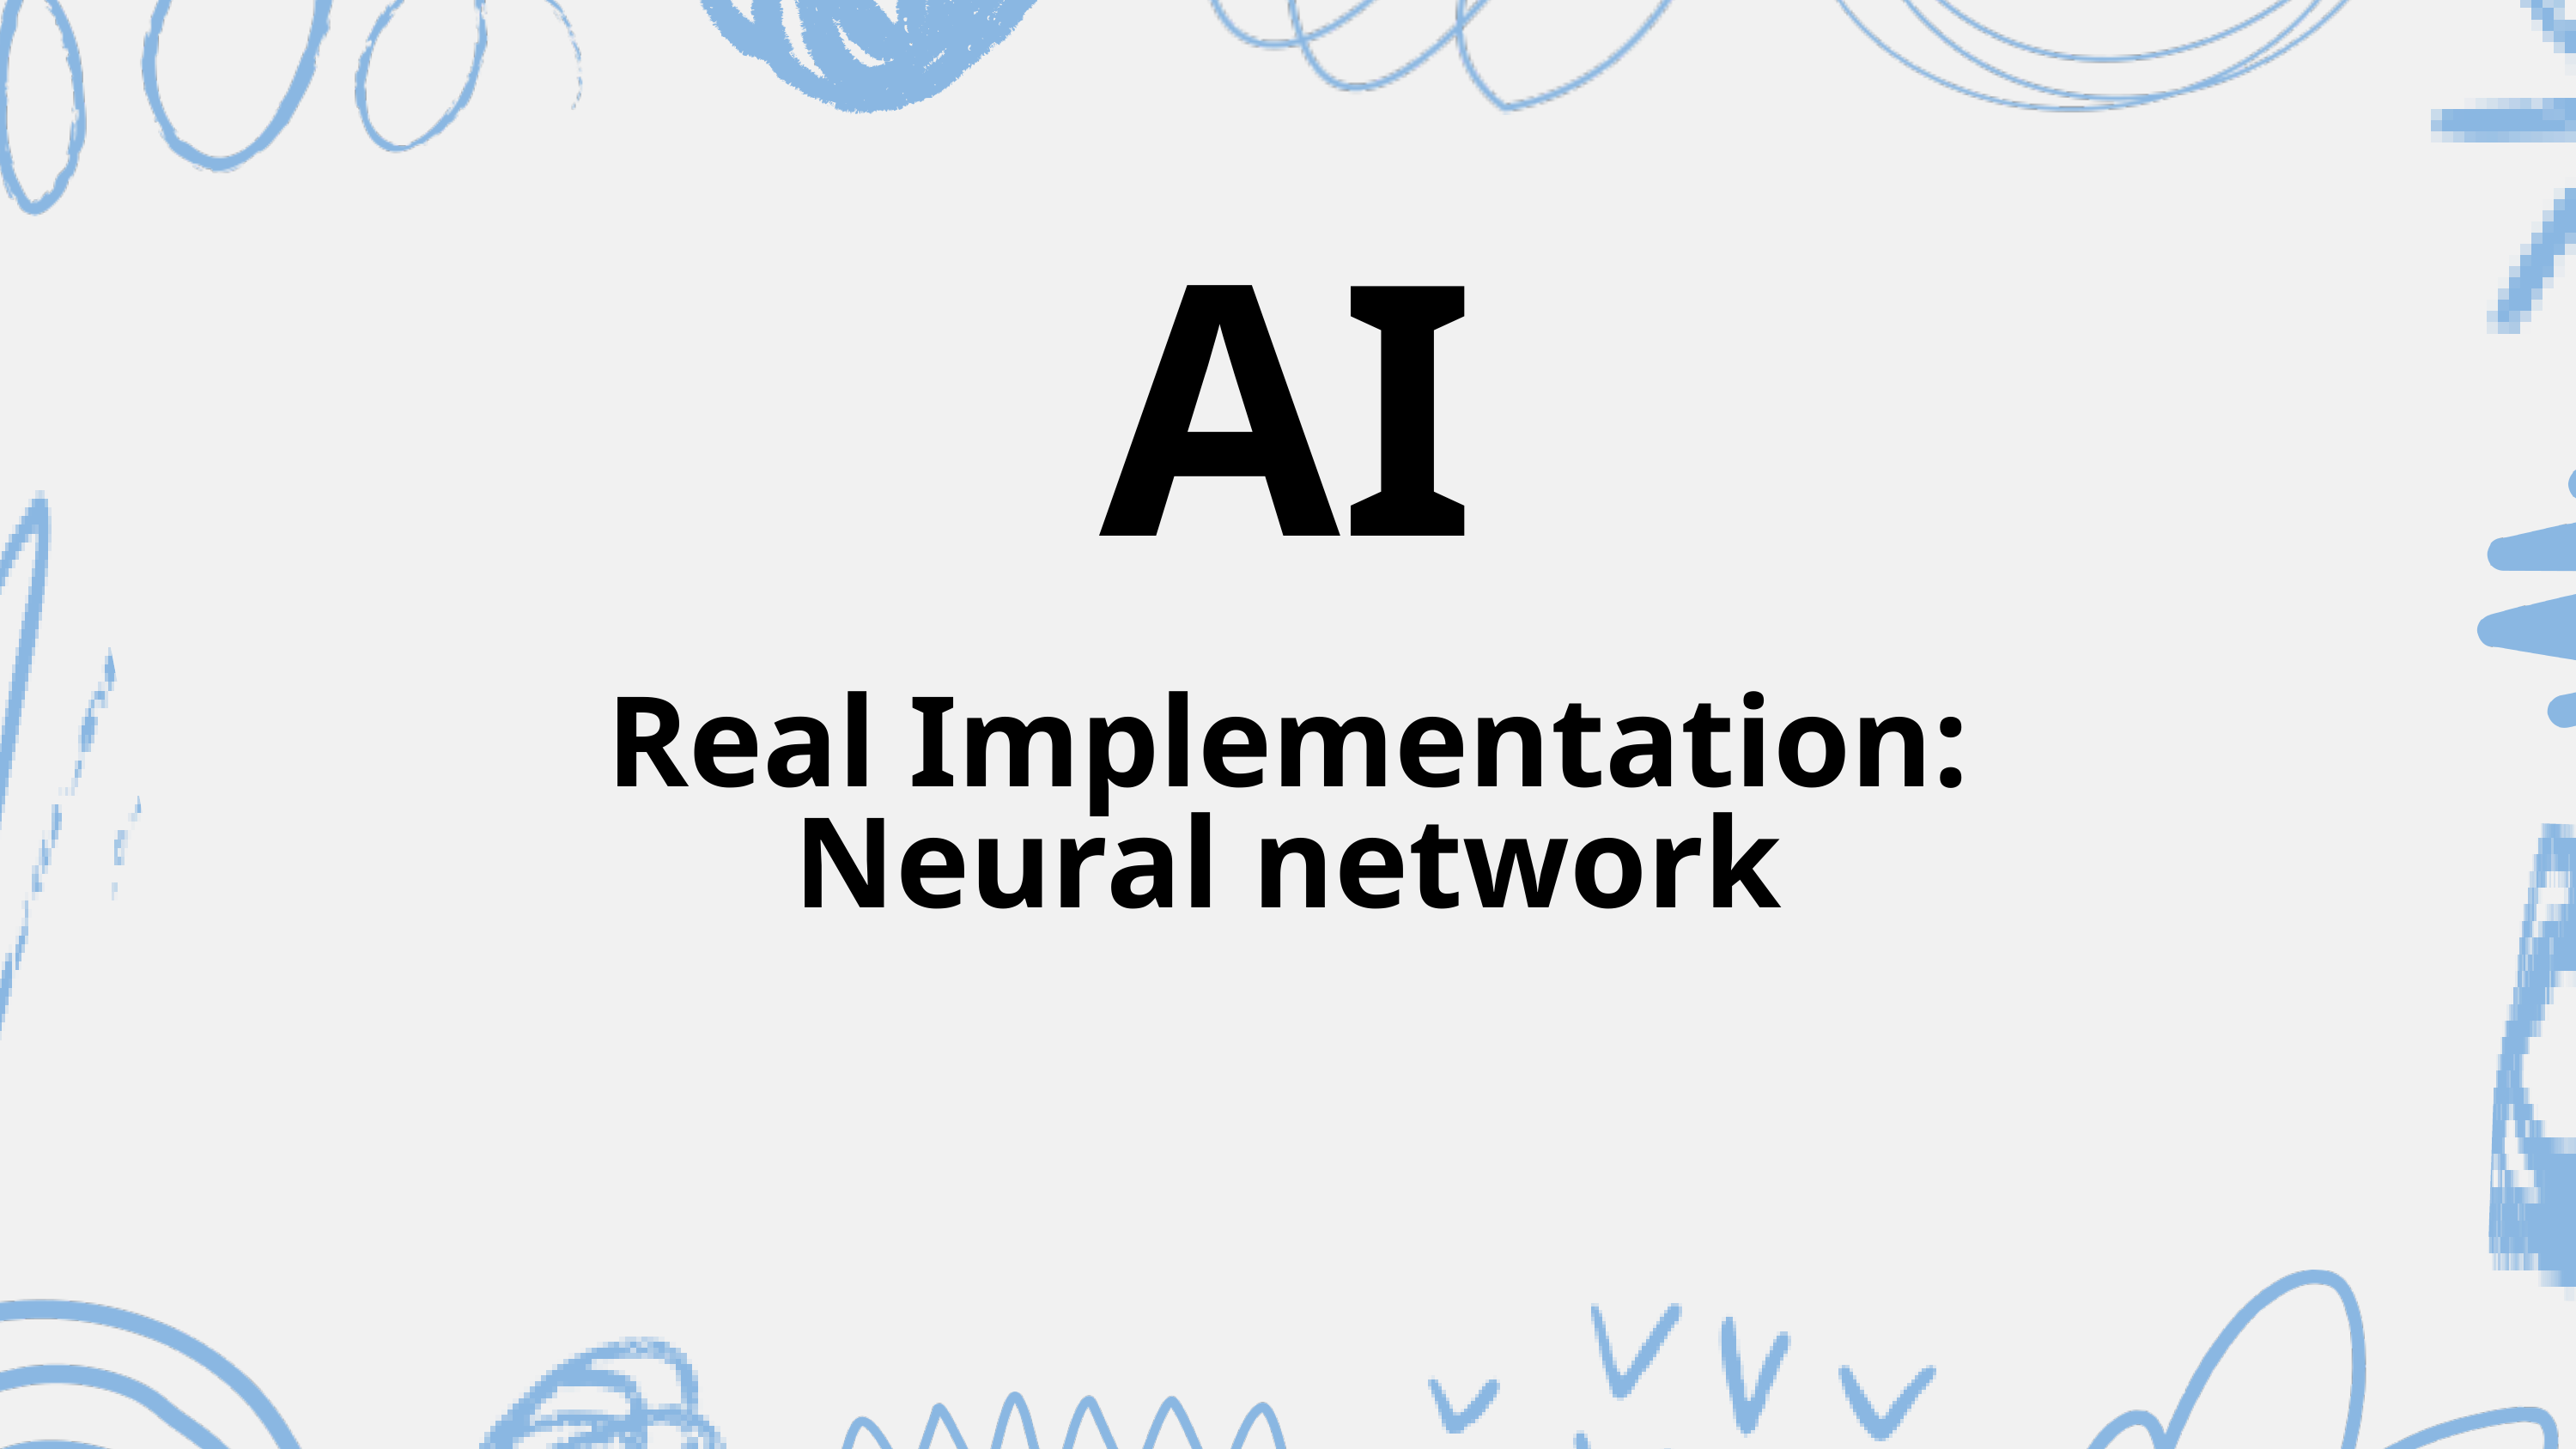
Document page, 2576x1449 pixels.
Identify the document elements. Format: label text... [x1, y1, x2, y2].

text_box [2041, 1270, 2576, 1449]
text_box [0, 0, 583, 216]
text_box [1092, 0, 1830, 115]
text_box [1428, 1303, 2002, 1449]
text_box [2464, 334, 2576, 838]
text_box [823, 1391, 1288, 1449]
text_box [2486, 822, 2576, 1301]
text_box AI [772, 267, 1803, 607]
text_box [0, 1270, 362, 1449]
text_box Real Implementation: Neural network [582, 689, 1994, 933]
text_box [0, 333, 181, 1046]
text_box [2431, 0, 2576, 334]
text_box [361, 1337, 726, 1449]
text_box [1803, 0, 2409, 116]
text_box [684, 0, 1092, 115]
